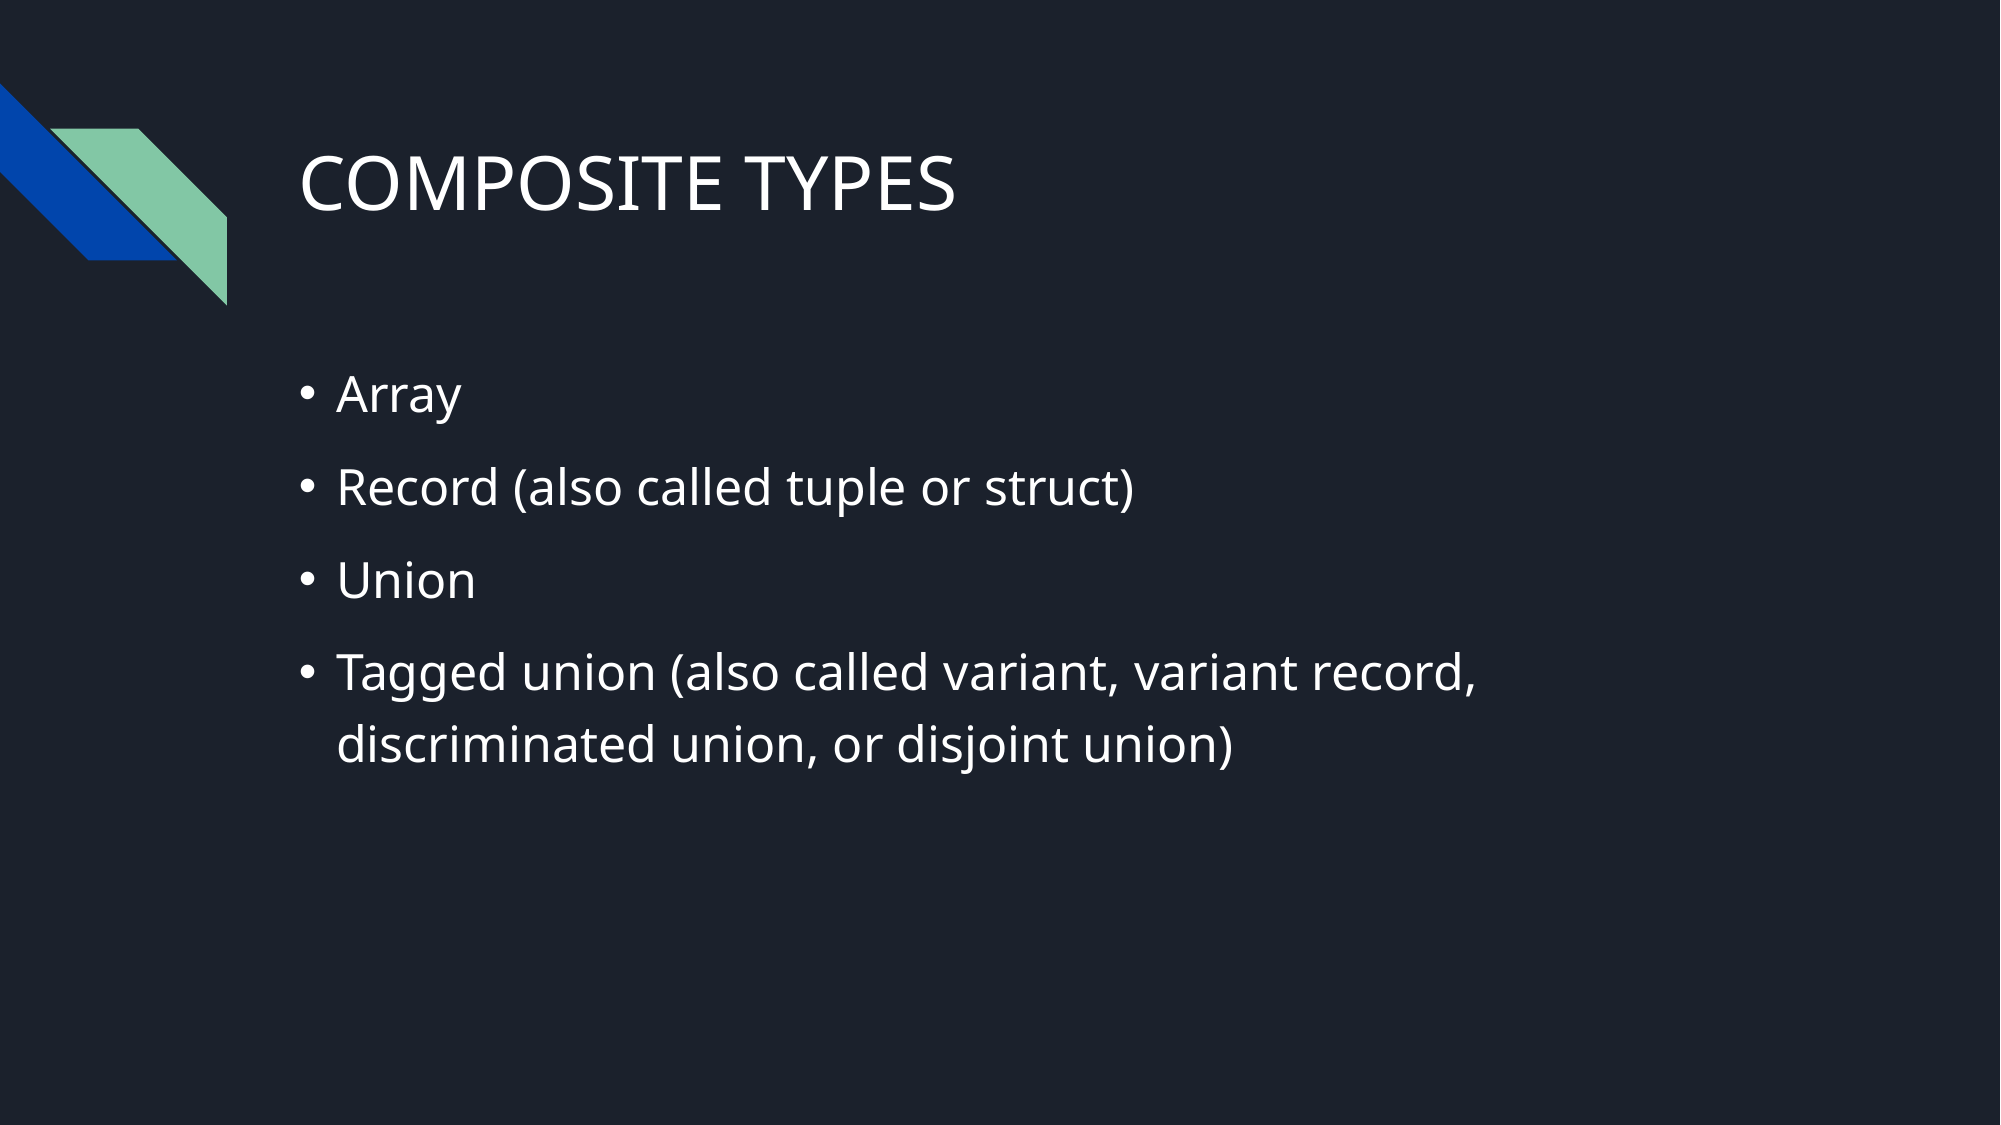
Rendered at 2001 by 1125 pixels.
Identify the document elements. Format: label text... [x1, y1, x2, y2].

list Array Record (also called tuple or struct) Union Tagged union (also called variant, variant record, discriminated union, or disjoint union) [283, 342, 1824, 980]
title COMPOSITE TYPES [283, 86, 1824, 287]
